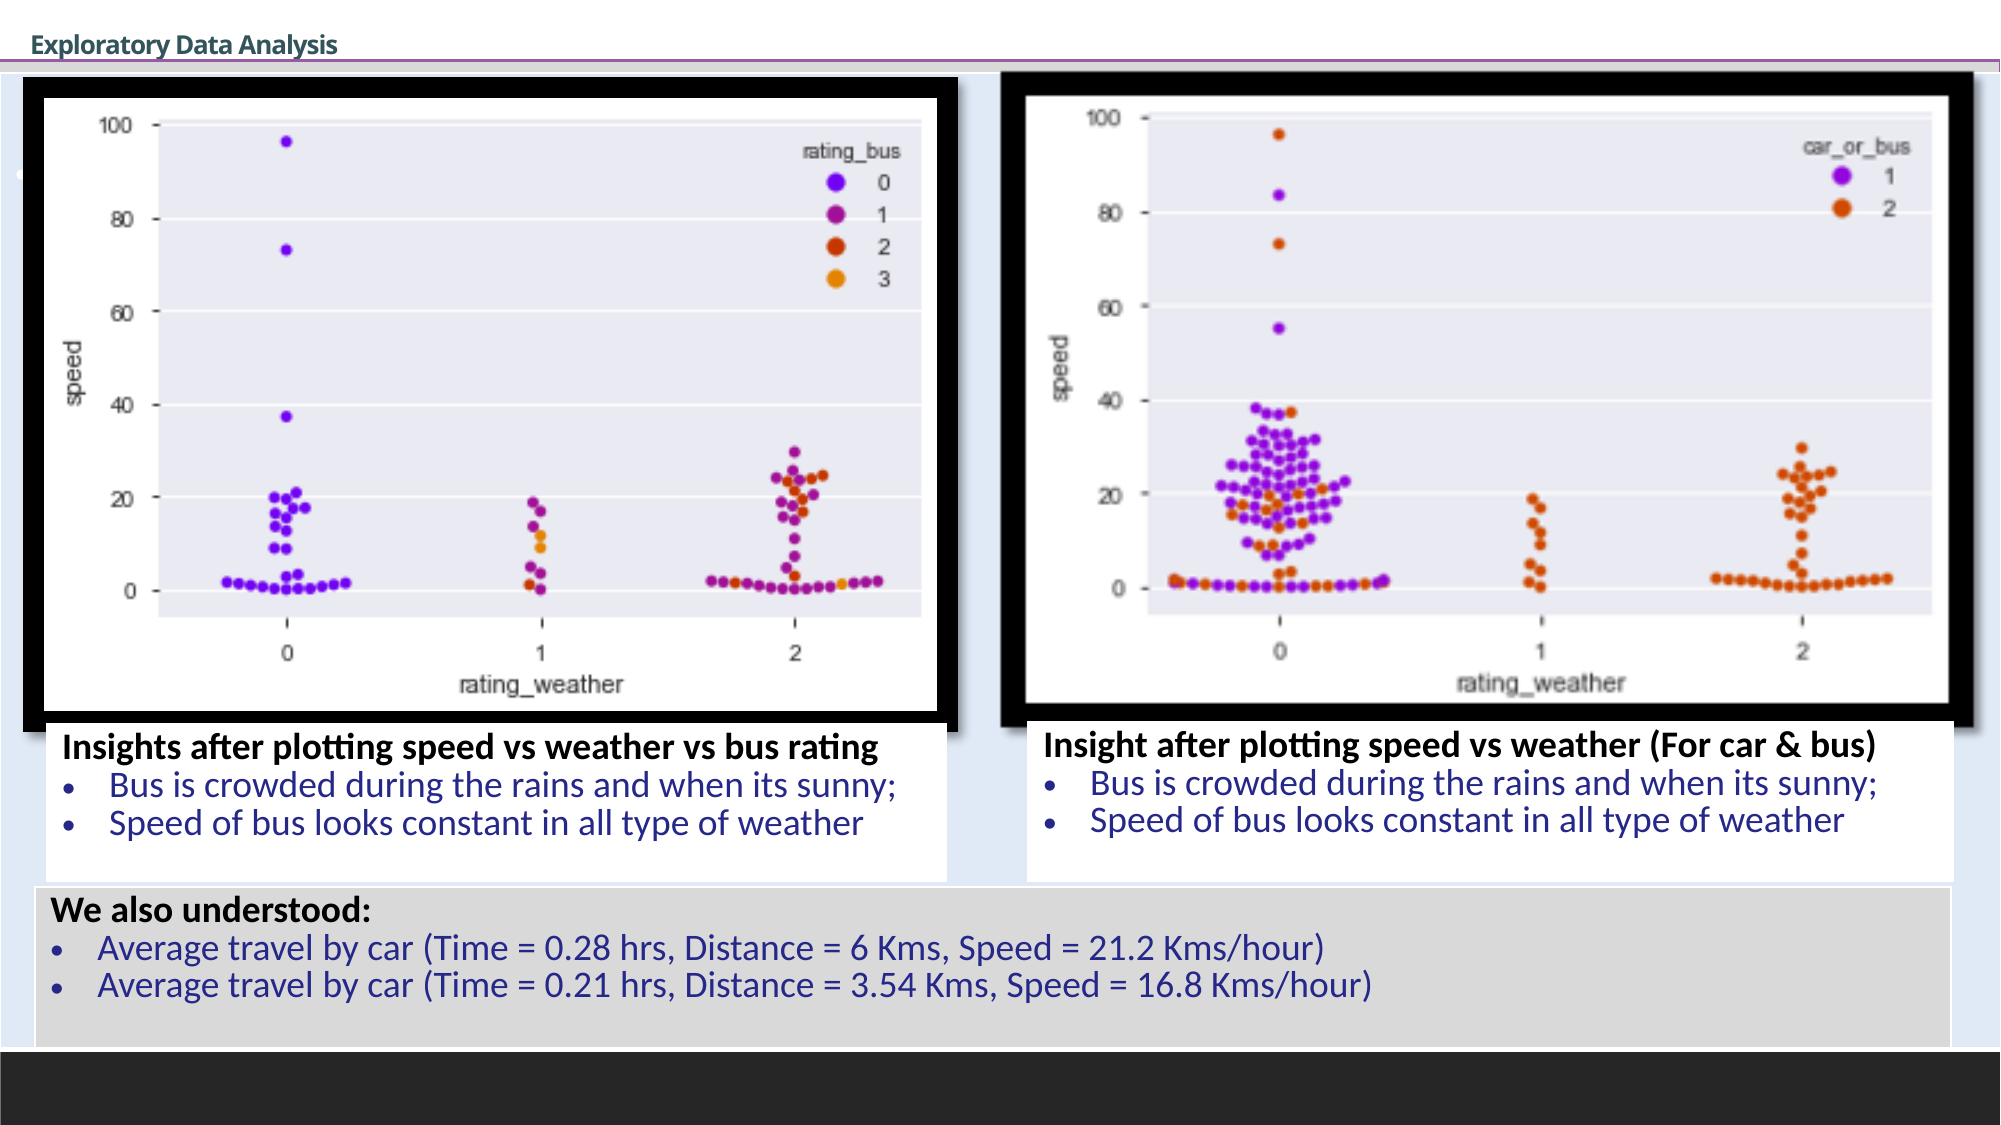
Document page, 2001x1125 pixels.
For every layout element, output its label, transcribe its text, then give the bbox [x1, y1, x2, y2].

table_header We also understood: Average travel by car (Time = 0.28 hrs, Distance = 6 Kms, Speed = 21.2 Kms/hour) Average travel by car (Time = 0.21 hrs, Distance = 3.54 Kms, Speed = 16.8 Kms/hour) [36, 888, 1950, 1047]
table_header Insight after plotting speed vs weather (For car & bus) Bus is crowded during the rains and when its sunny; Speed of bus looks constant in all type of weather [1029, 755, 1952, 877]
text_box [0, 59, 2000, 72]
picture [996, 66, 1995, 747]
table_header Plot speed vs weather (For car & bus) [1, 74, 2000, 1047]
table_header Insights after plotting speed vs weather vs bus rating Bus is crowded during the rains and when its sunny; Speed of bus looks constant in all type of weather [48, 725, 945, 877]
picture [43, 97, 938, 712]
title Exploratory Data Analysis [15, 0, 1666, 59]
